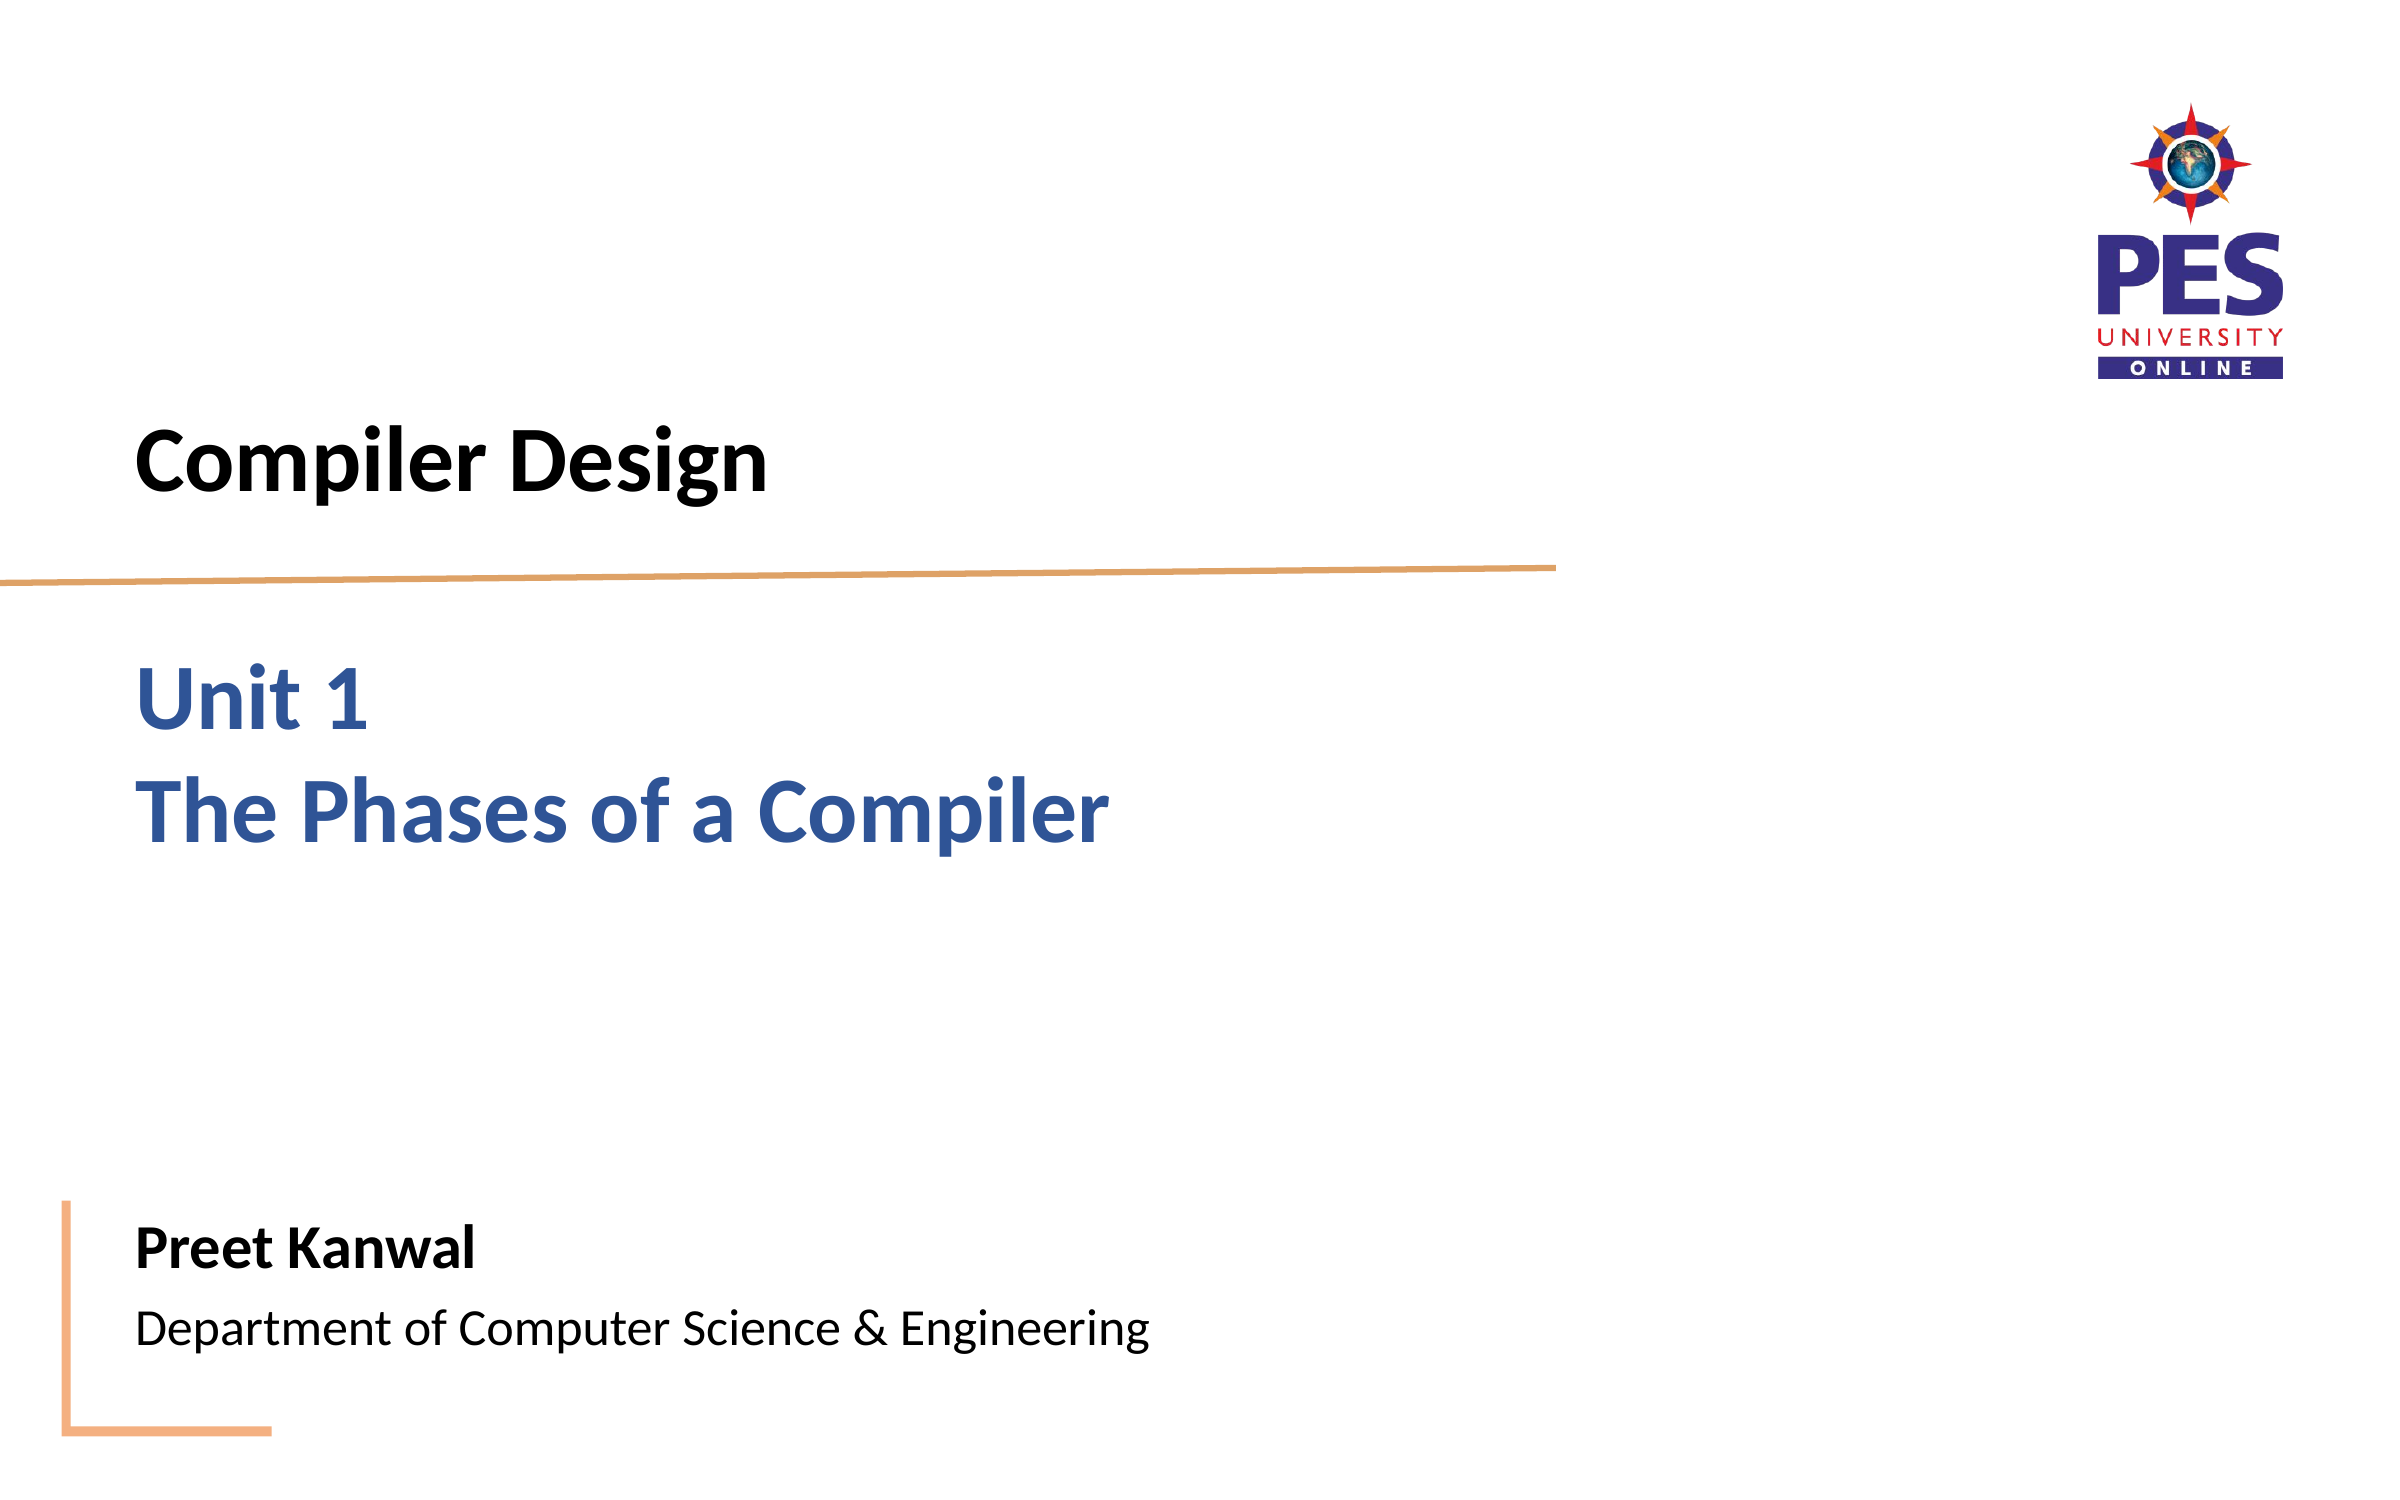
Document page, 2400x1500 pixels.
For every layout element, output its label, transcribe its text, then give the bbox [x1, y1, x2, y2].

text_box Unit 1 The Phases of a Compiler [132, 633, 1113, 861]
title Compiler Design [132, 396, 773, 581]
text_box Preet Kanwal Department of Computer Science & Engineering [132, 1189, 1154, 1356]
text_box [61, 1200, 272, 1437]
picture [2098, 102, 2283, 379]
title Compiler Design [132, 576, 773, 633]
